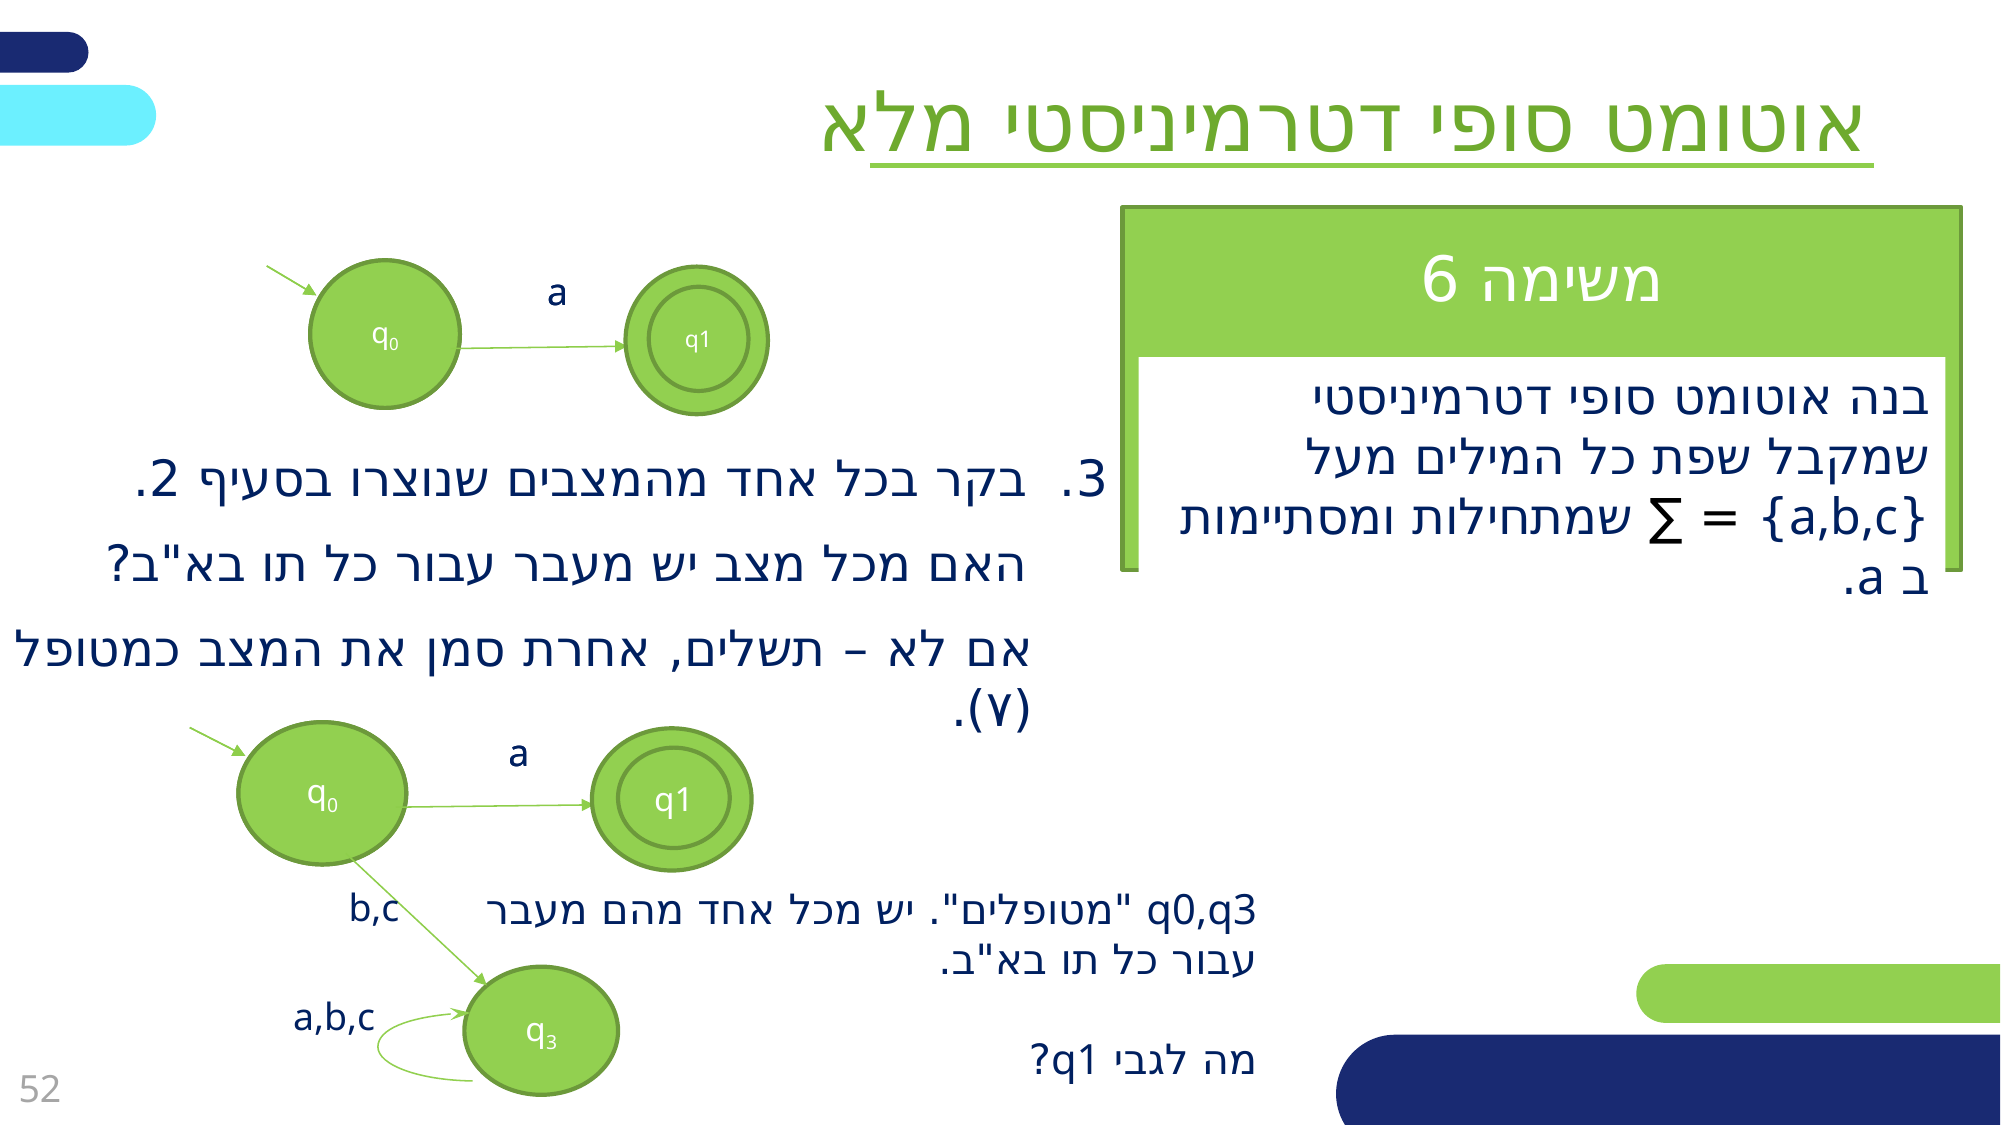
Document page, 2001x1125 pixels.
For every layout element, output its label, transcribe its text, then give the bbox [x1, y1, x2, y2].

text_box q0,q3 "מטופלים". יש מכל אחד מהם מעבר עבור כל תו בא"ב. מה לגבי q1? [755, 875, 1272, 1090]
text_box משימה 6 [1120, 205, 1963, 572]
text_box בנה אוטומט סופי דטרמיניסטי שמקבל שפת כל המילים מעל {a,b,c} = ∑ שמתחילות ומסתיימות ב a. [1138, 357, 1946, 612]
text_box 3. בקר בכל אחד מהמצבים שנוצרו בסעיף 2. האם מכל מצב יש מעבר עבור כל תו בא"ב? אם לא – תשלים, אחרת סמן את המצב כמטופל (٧). [0, 439, 1123, 744]
text_box אוטומט סופי דטרמיניסטי מלא [659, 60, 1884, 176]
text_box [155, 721, 752, 1096]
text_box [266, 259, 769, 415]
